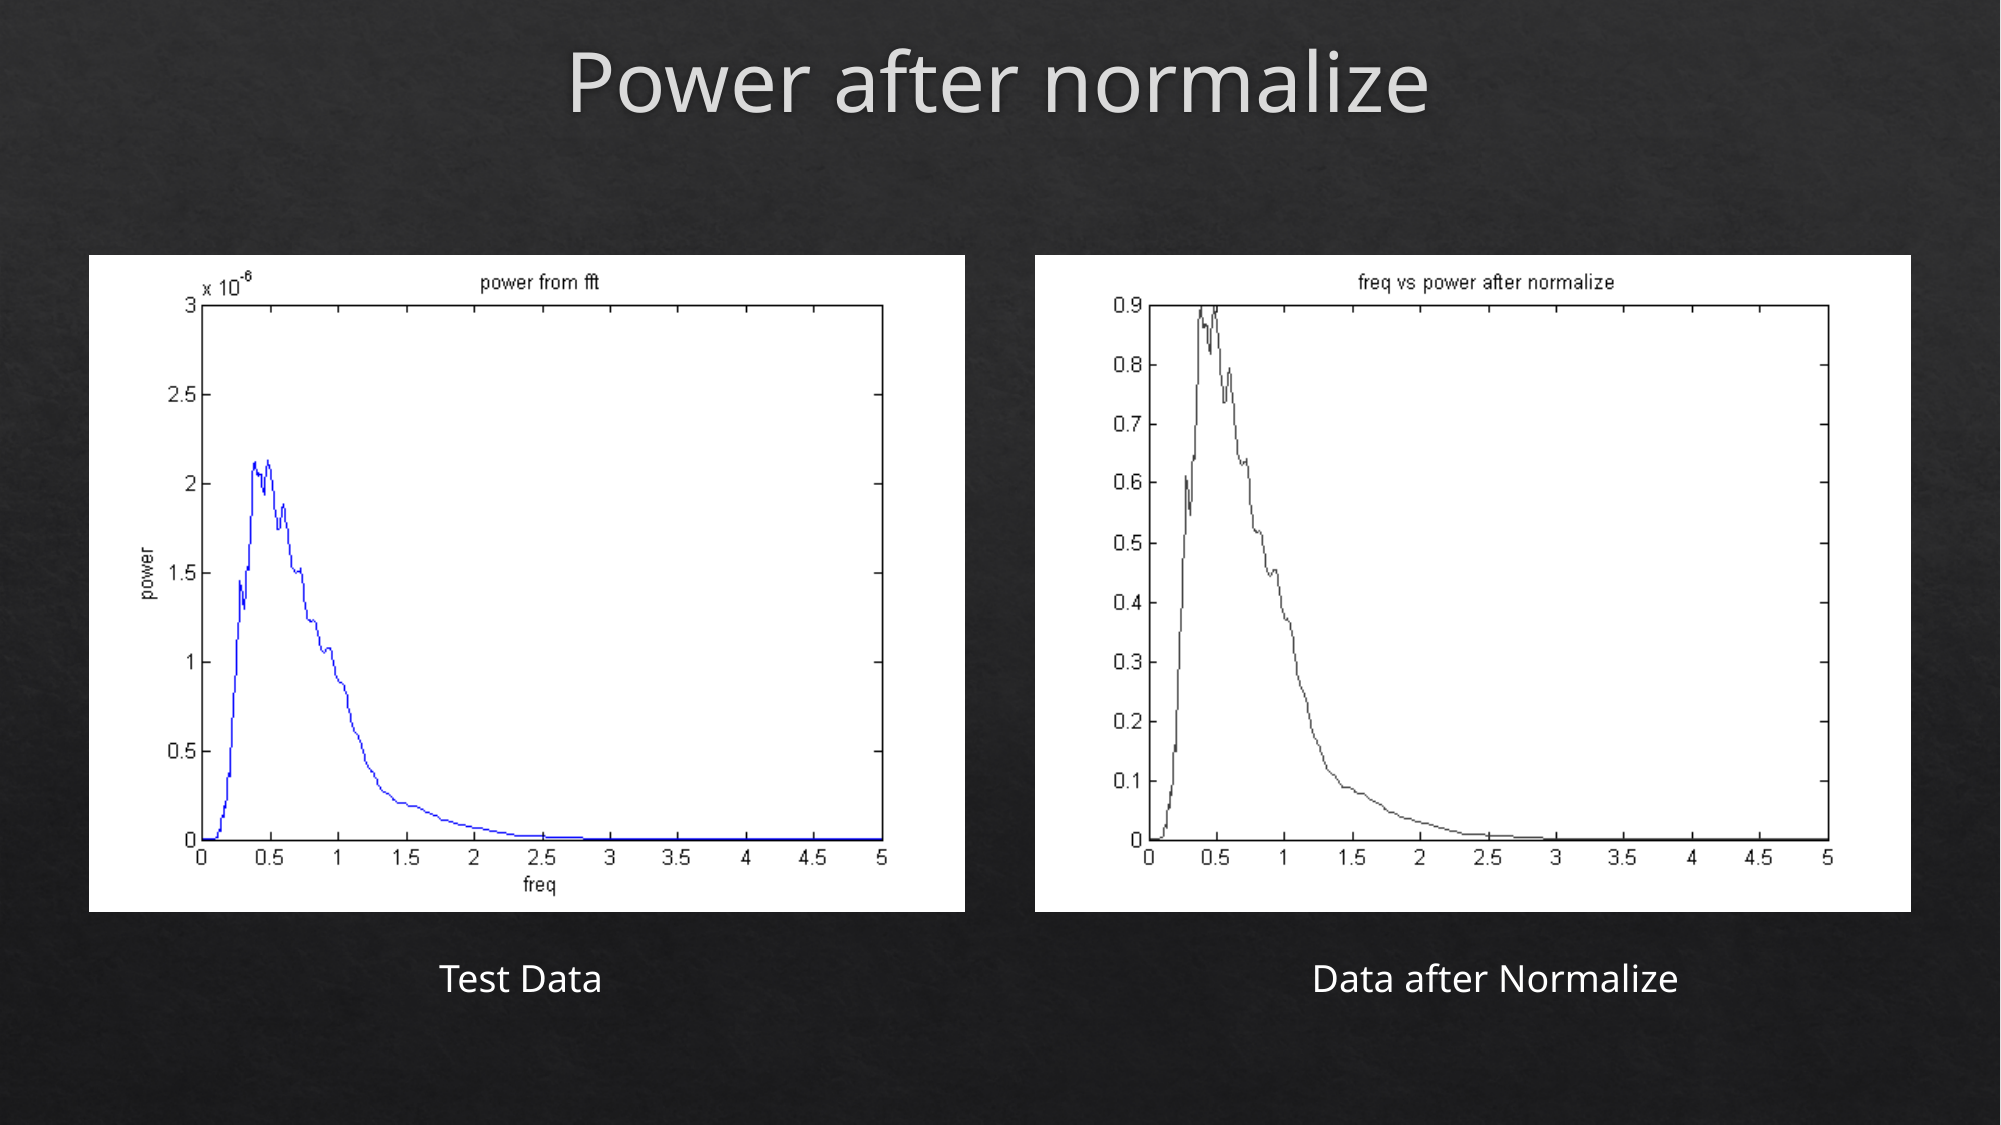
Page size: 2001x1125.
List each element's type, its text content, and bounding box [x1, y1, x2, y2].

title Power after normalize [149, 0, 1849, 160]
picture [89, 255, 965, 913]
text_box Data after Normalize [1296, 948, 1772, 1008]
picture [1035, 255, 1911, 913]
text_box Test Data [424, 948, 899, 1008]
